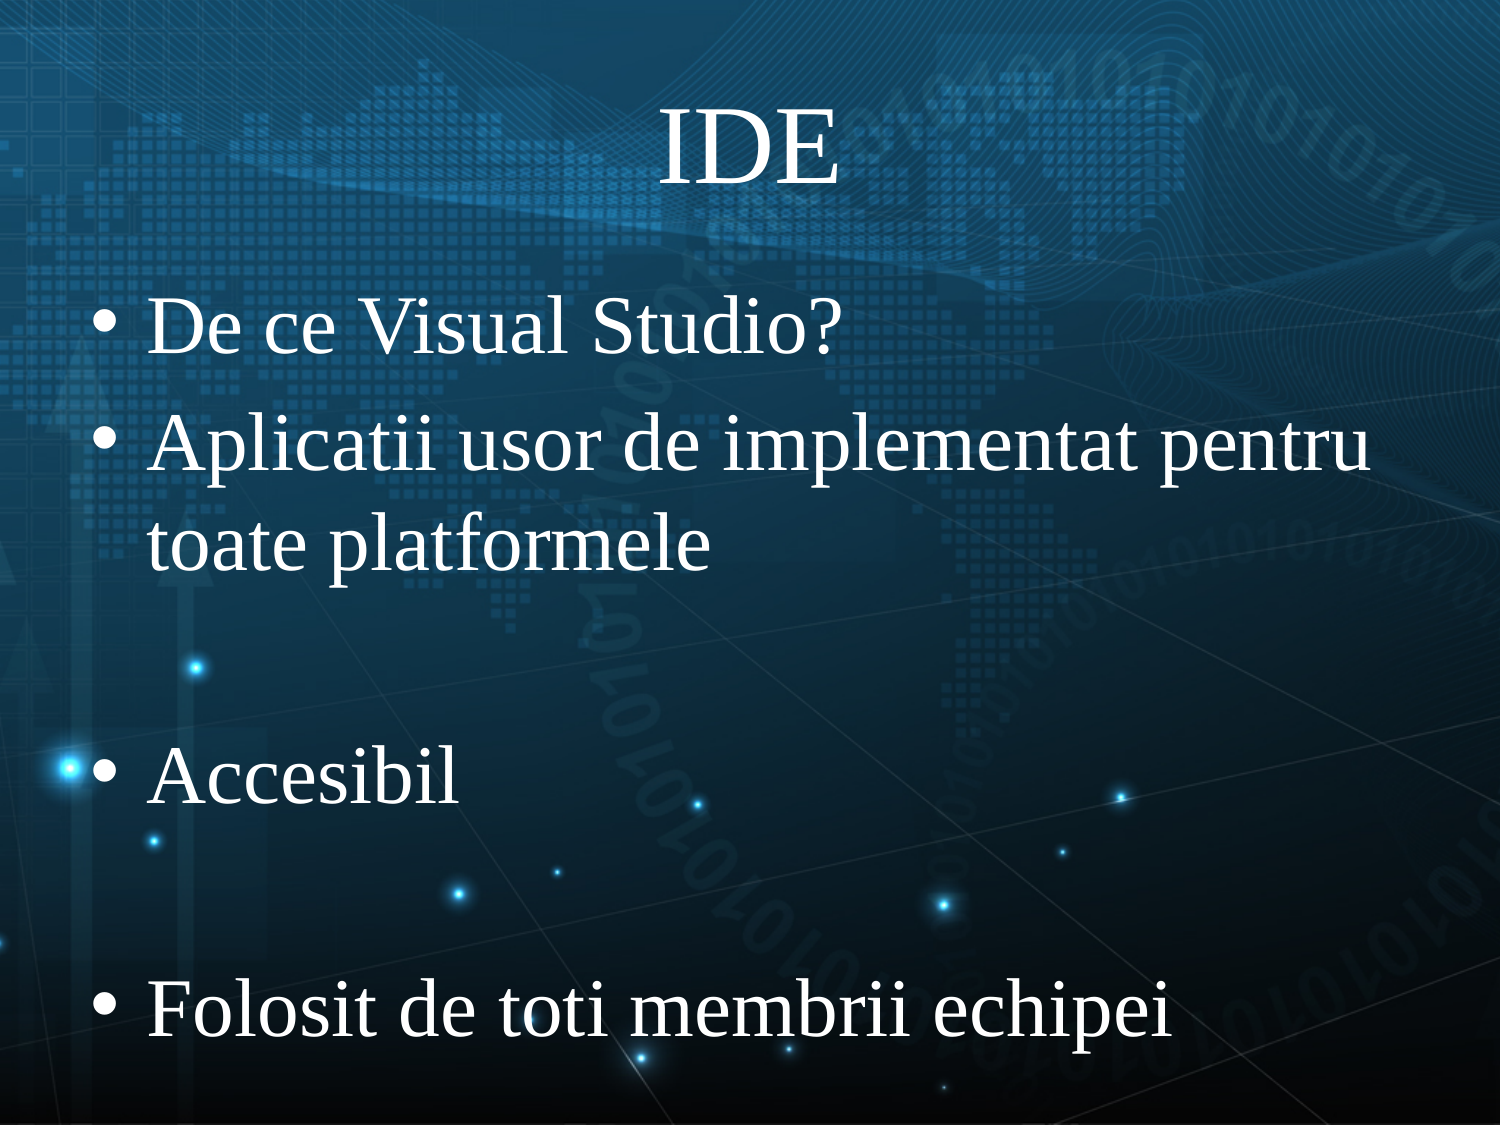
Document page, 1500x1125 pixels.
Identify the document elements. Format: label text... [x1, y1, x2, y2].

picture [0, 0, 1500, 1125]
title IDE [75, 45, 1425, 233]
list De ce Visual Studio? Aplicatii usor de implementat pentru toate platformele Accesibil Folosit de toti membrii echipei [75, 262, 1425, 1005]
